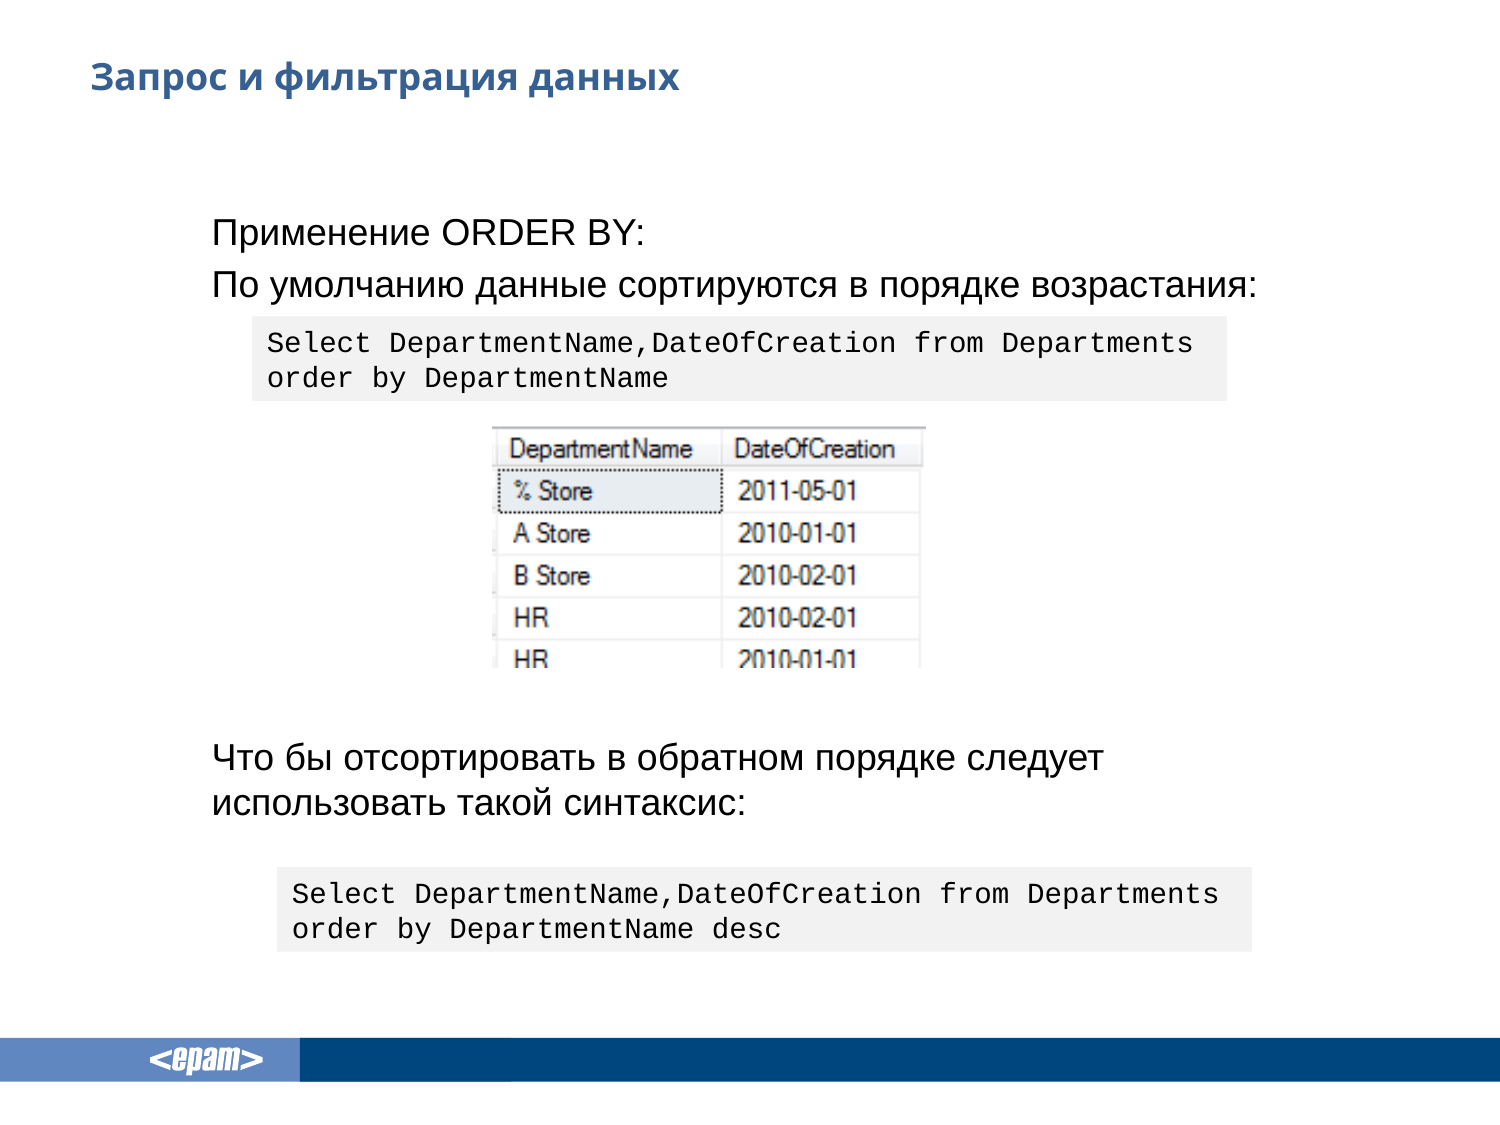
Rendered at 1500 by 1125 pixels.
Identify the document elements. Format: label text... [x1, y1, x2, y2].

title Запрос и фильтрация данных [75, 45, 1425, 163]
list Применение ORDER BY: По умолчанию данные сортируются в порядке возрастания: Что бы отсортировать в обратном порядке следует использовать такой синтаксис: [150, 200, 1350, 988]
picture [491, 425, 926, 669]
text_box Select DepartmentName,DateOfCreation from Departments order by DepartmentName [252, 316, 1227, 401]
text_box Select DepartmentName,DateOfCreation from Departments order by DepartmentName desc [277, 867, 1252, 952]
